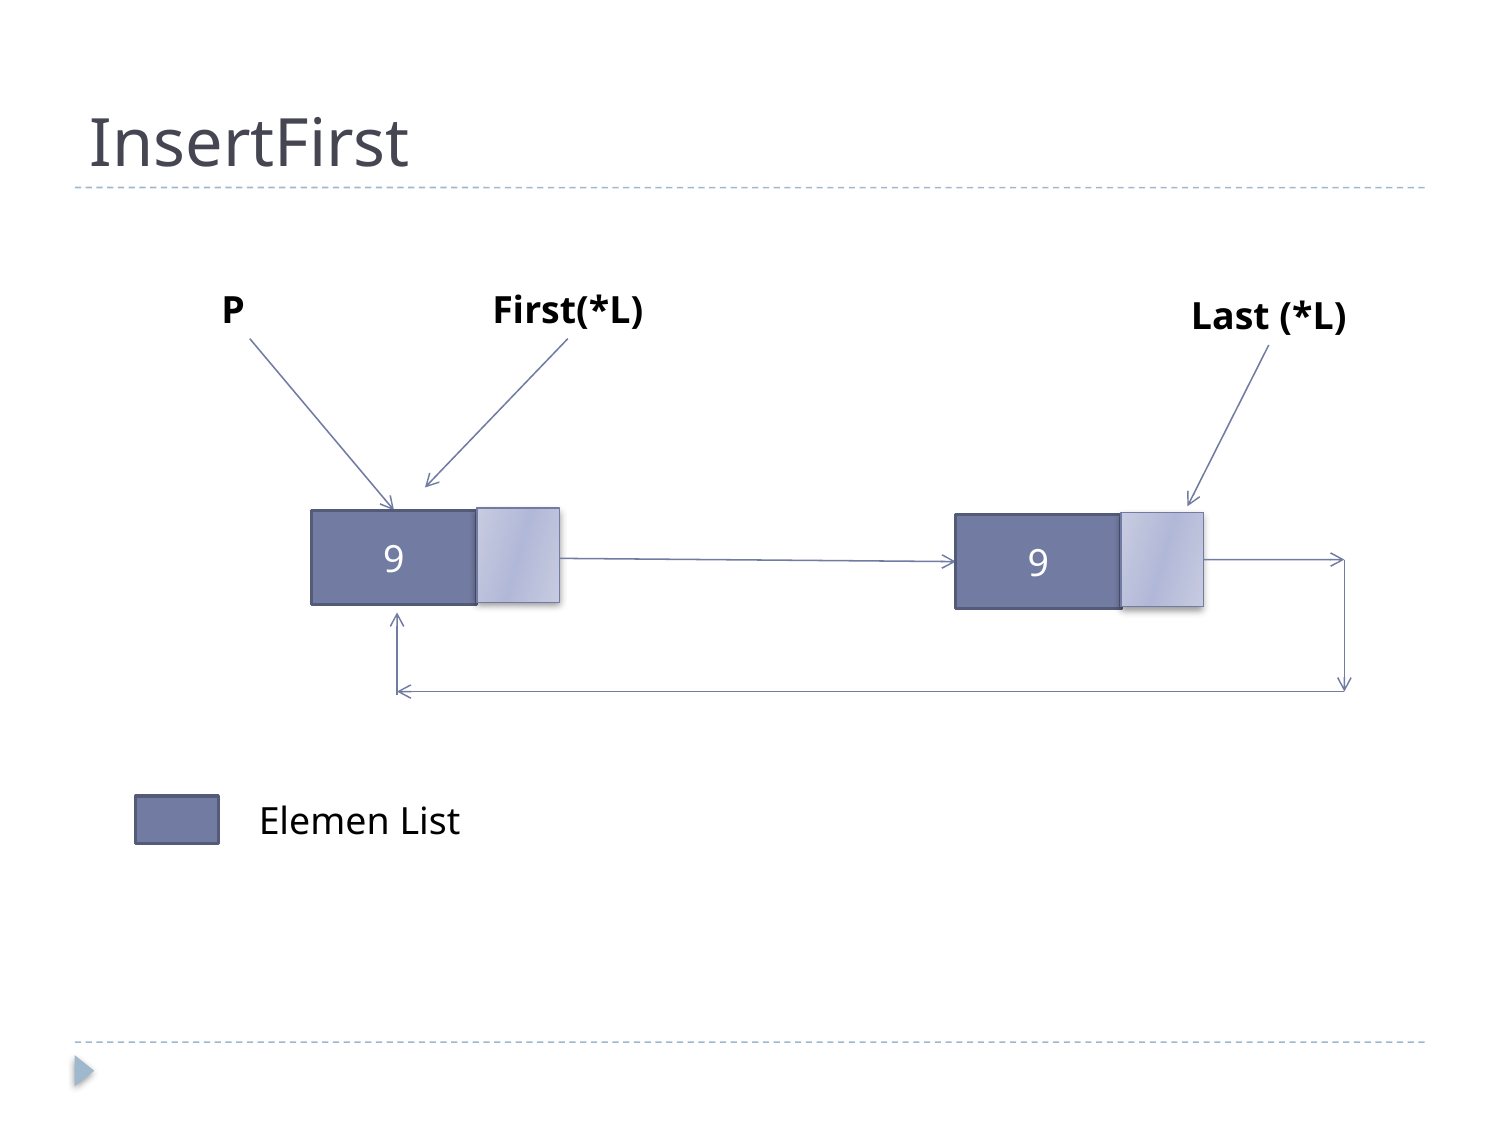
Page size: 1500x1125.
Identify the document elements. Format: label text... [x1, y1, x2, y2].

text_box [1187, 345, 1270, 507]
text_box P [206, 278, 293, 339]
title InsertFirst [75, 24, 1425, 188]
text_box [1120, 512, 1204, 607]
text_box 9 [954, 513, 1118, 610]
text_box Last (*L) [1162, 285, 1376, 345]
text_box First(*L) [452, 278, 684, 339]
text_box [424, 339, 569, 488]
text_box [249, 339, 395, 511]
text_box Elemen List [243, 789, 492, 850]
text_box [476, 507, 560, 603]
text_box [134, 794, 220, 845]
text_box 9 [310, 509, 473, 606]
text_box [559, 558, 956, 562]
